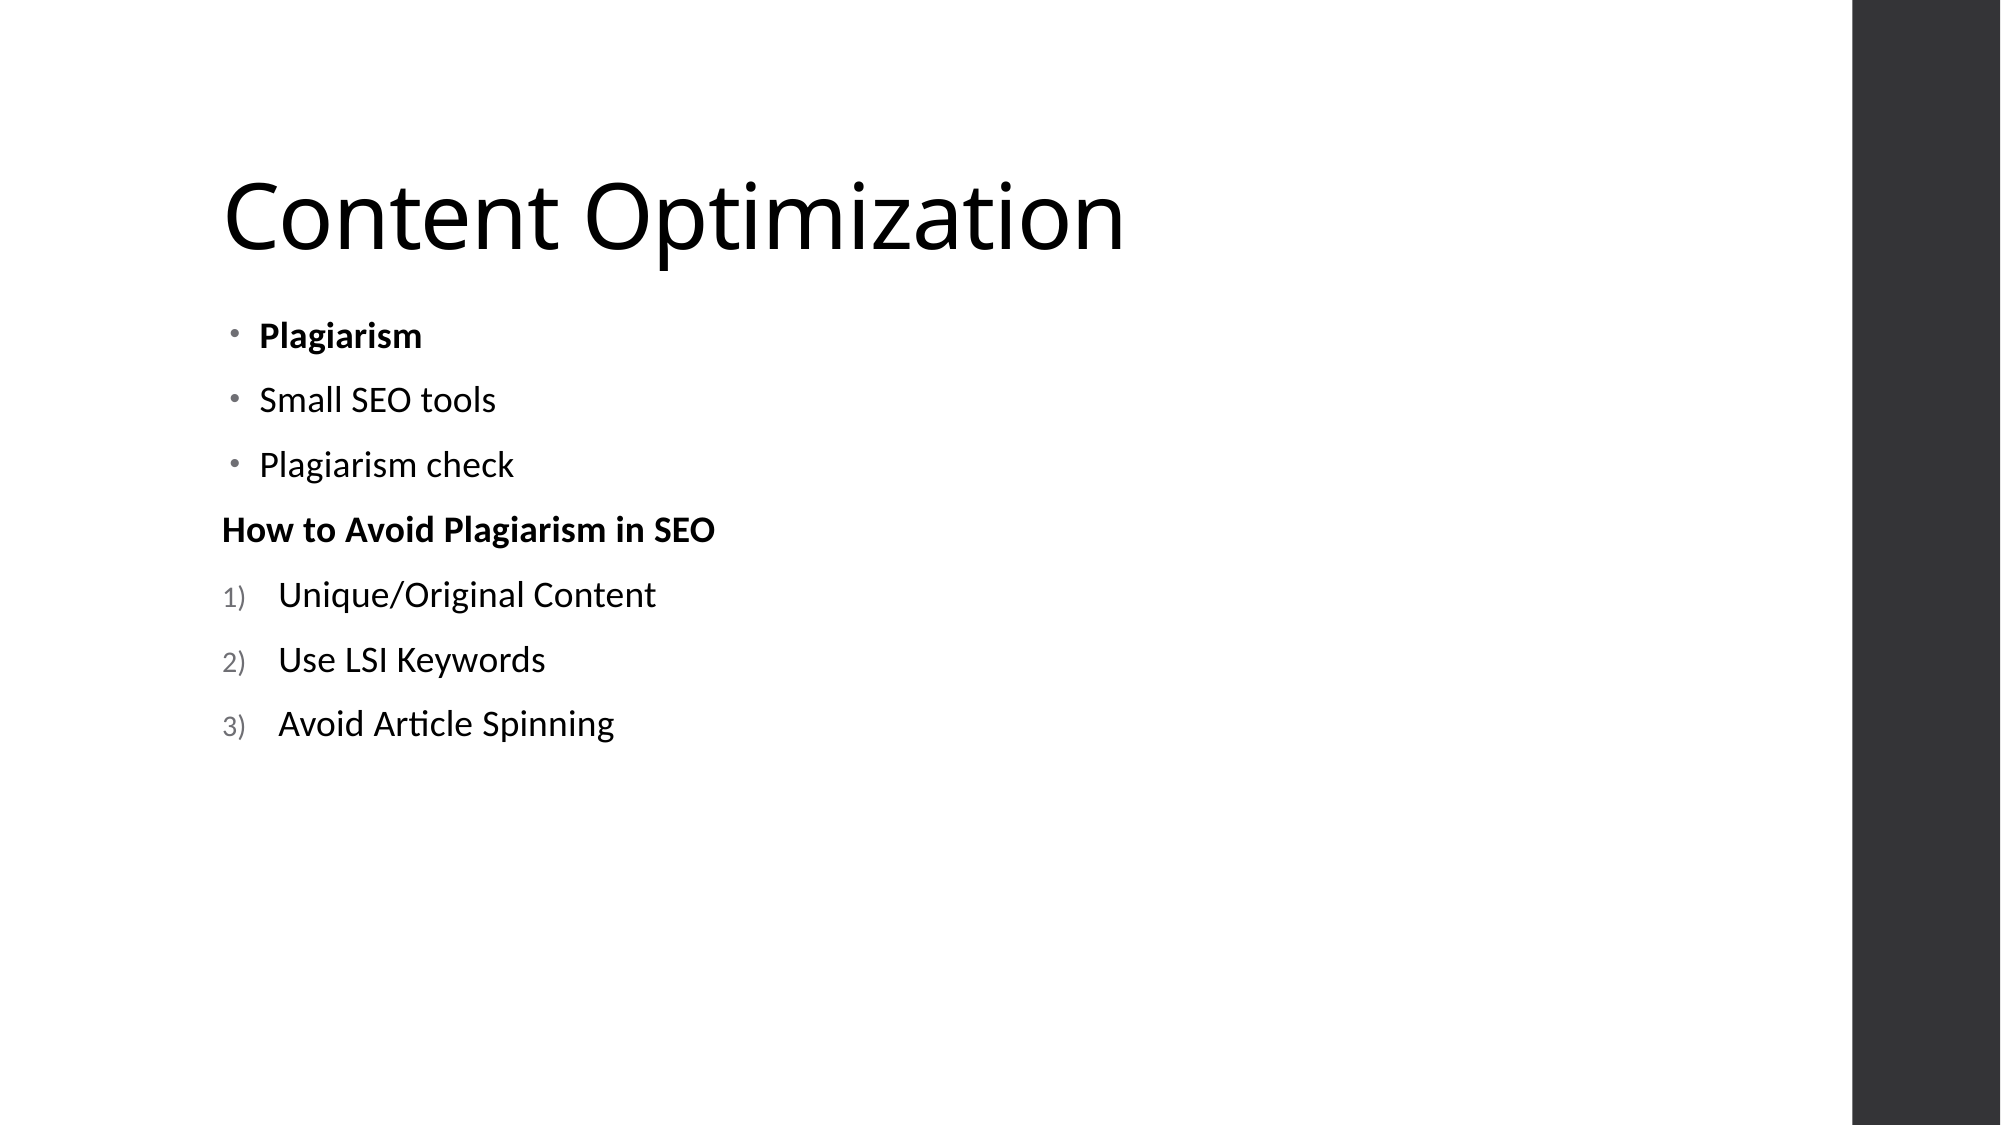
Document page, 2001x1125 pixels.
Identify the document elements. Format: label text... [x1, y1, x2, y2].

list Plagiarism Small SEO tools Plagiarism check How to Avoid Plagiarism in SEO Unique/Original Content Use LSI Keywords Avoid Article Spinning [206, 299, 1617, 1014]
title Content Optimization [206, 60, 1797, 278]
